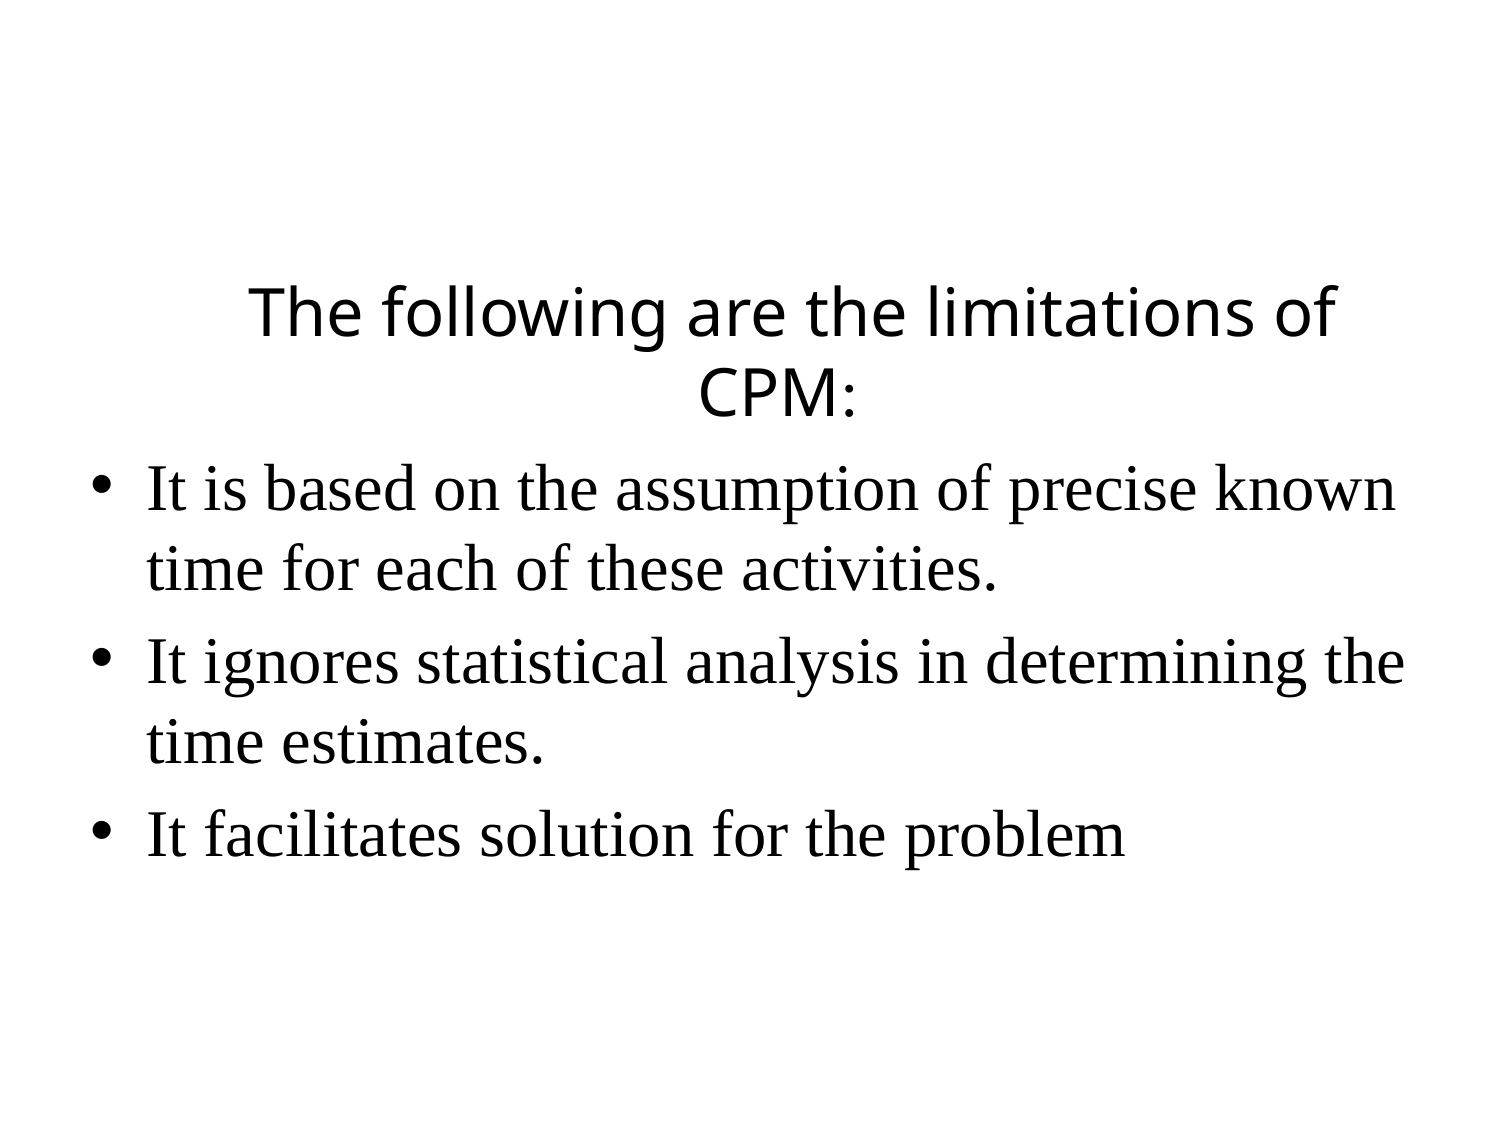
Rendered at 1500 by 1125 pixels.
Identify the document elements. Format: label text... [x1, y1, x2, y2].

list The following are the limitations of CPM: It is based on the assumption of precise known time for each of these activities. It ignores statistical analysis in determining the time estimates. It facilitates solution for the problem [75, 262, 1425, 1005]
